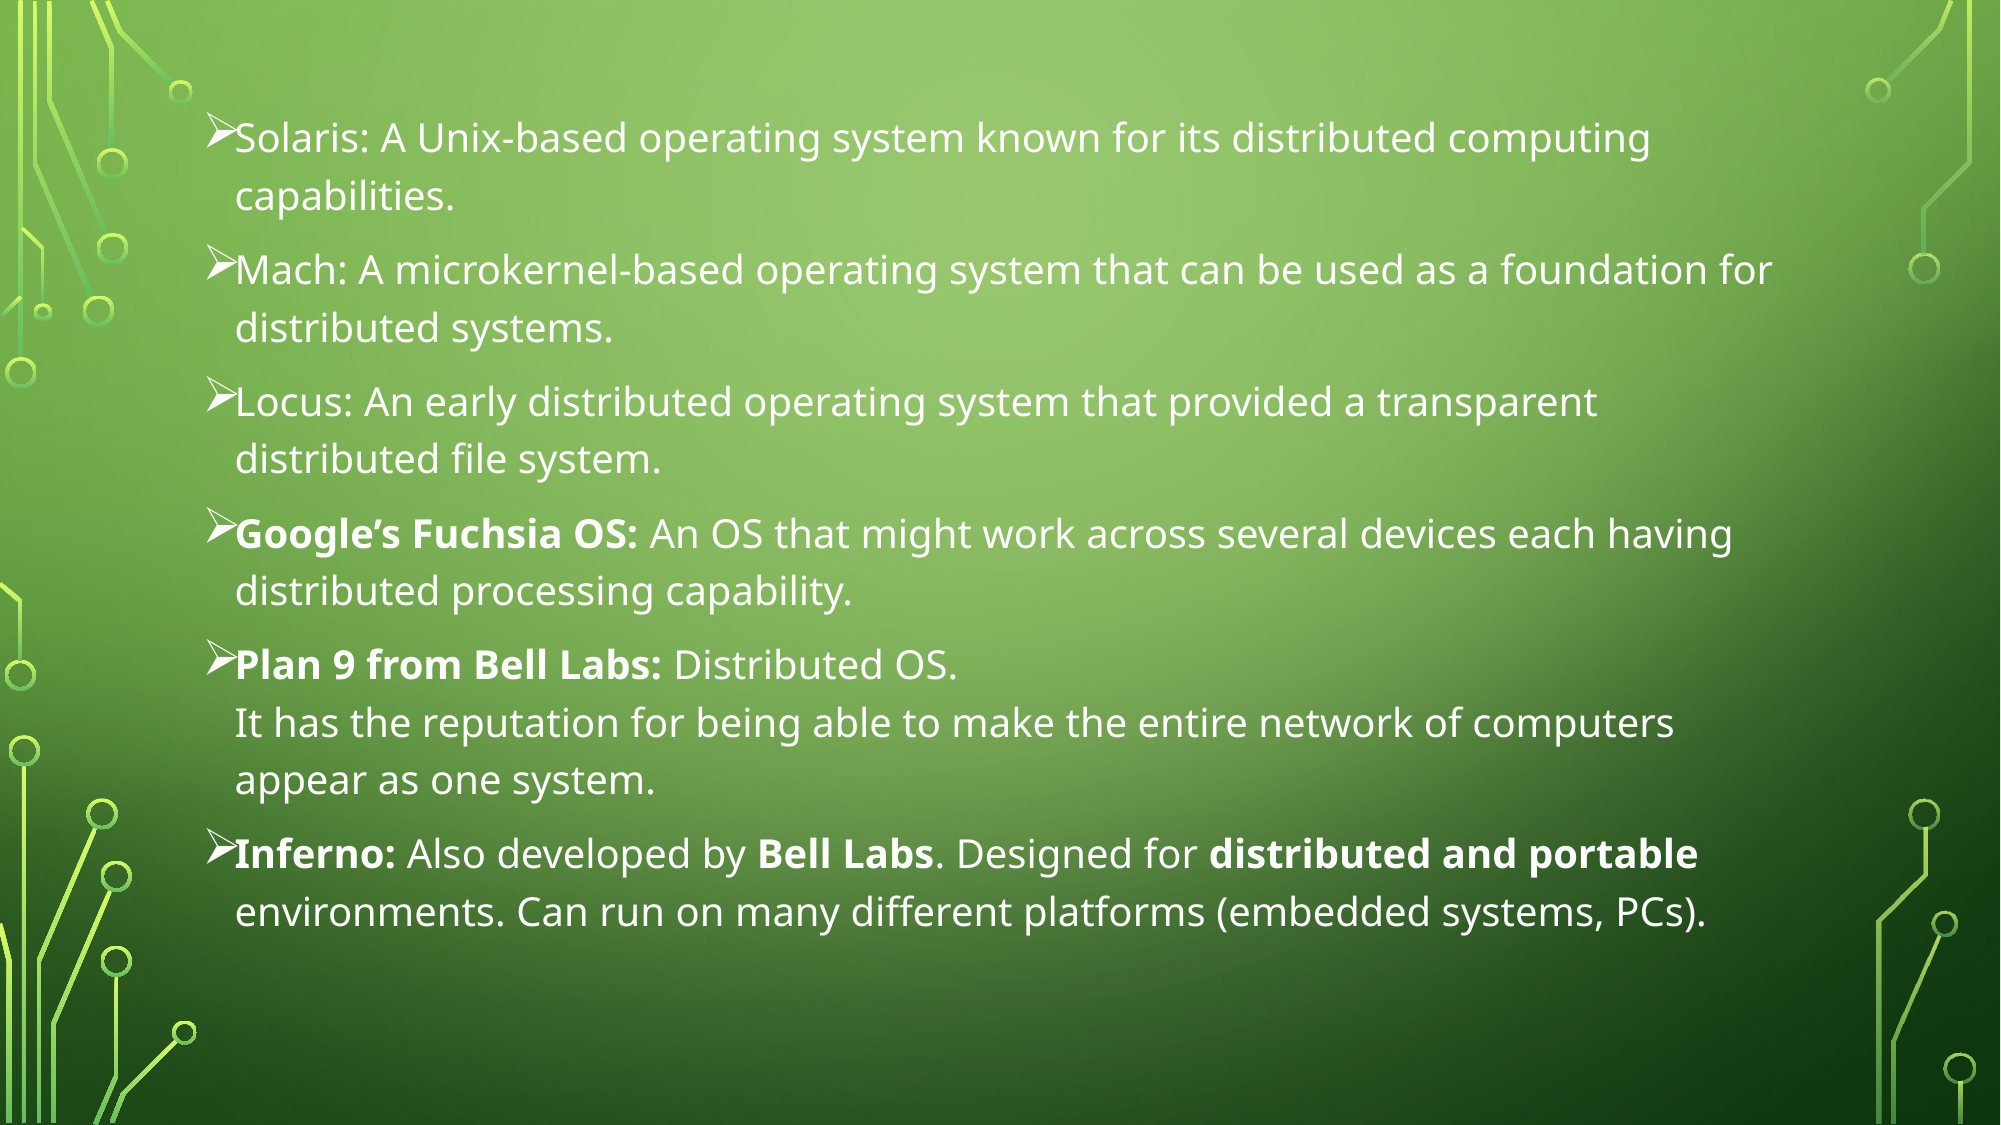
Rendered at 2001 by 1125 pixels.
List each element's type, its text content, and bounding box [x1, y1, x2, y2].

list Solaris: A Unix-based operating system known for its distributed computing capabilities. Mach: A microkernel-based operating system that can be used as a foundation for distributed systems. Locus: An early distributed operating system that provided a transparent distributed file system. Google’s Fuchsia OS: An OS that might work across several devices each having distributed processing capability. Plan 9 from Bell Labs: Distributed OS. It has the reputation for being able to make the entire network of computers appear as one system. Inferno: Also developed by Bell Labs. Designed for distributed and portable environments. Can run on many different platforms (embedded systems, PCs). [187, 95, 1813, 950]
